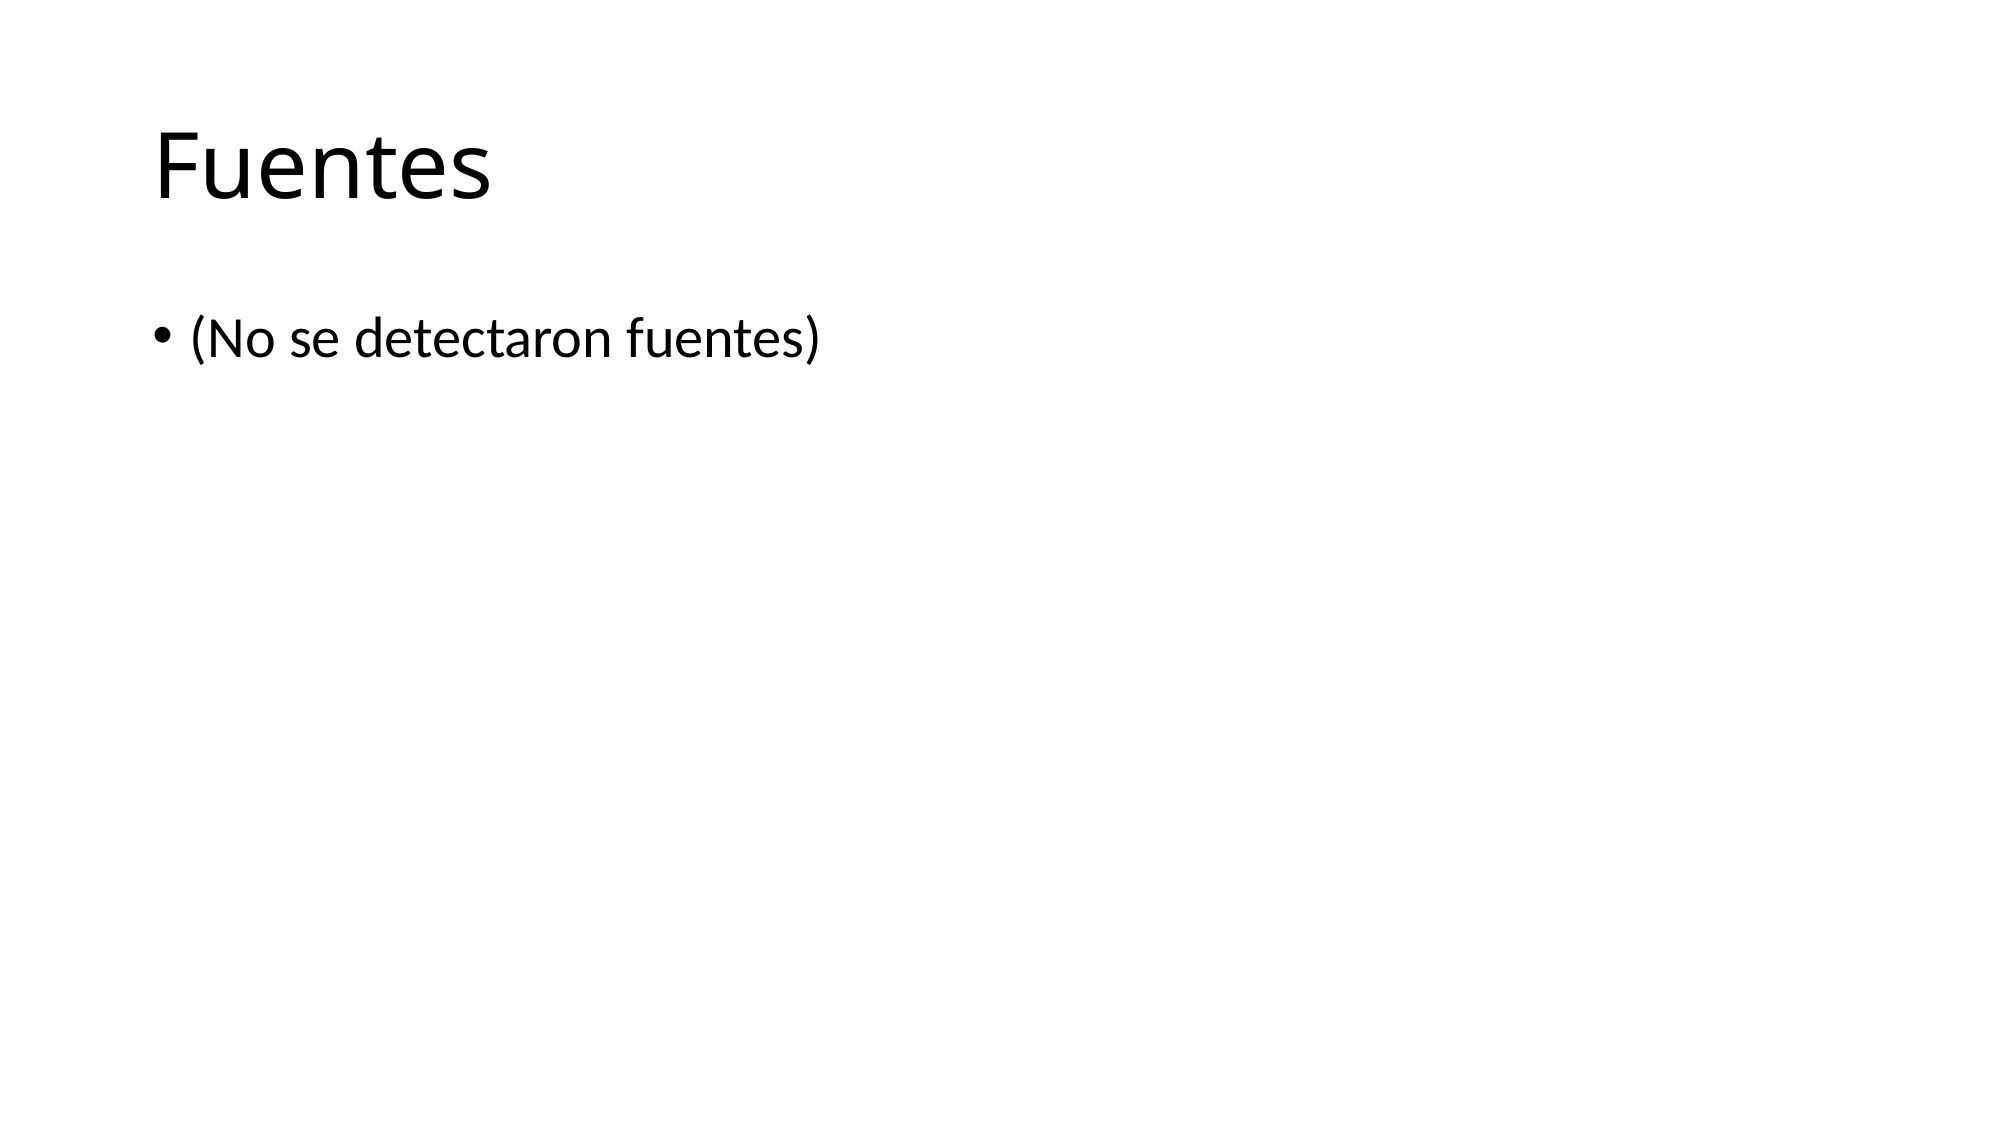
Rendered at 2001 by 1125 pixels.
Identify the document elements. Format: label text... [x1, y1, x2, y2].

list (No se detectaron fuentes) [137, 299, 1863, 1014]
title Fuentes [137, 59, 1863, 278]
